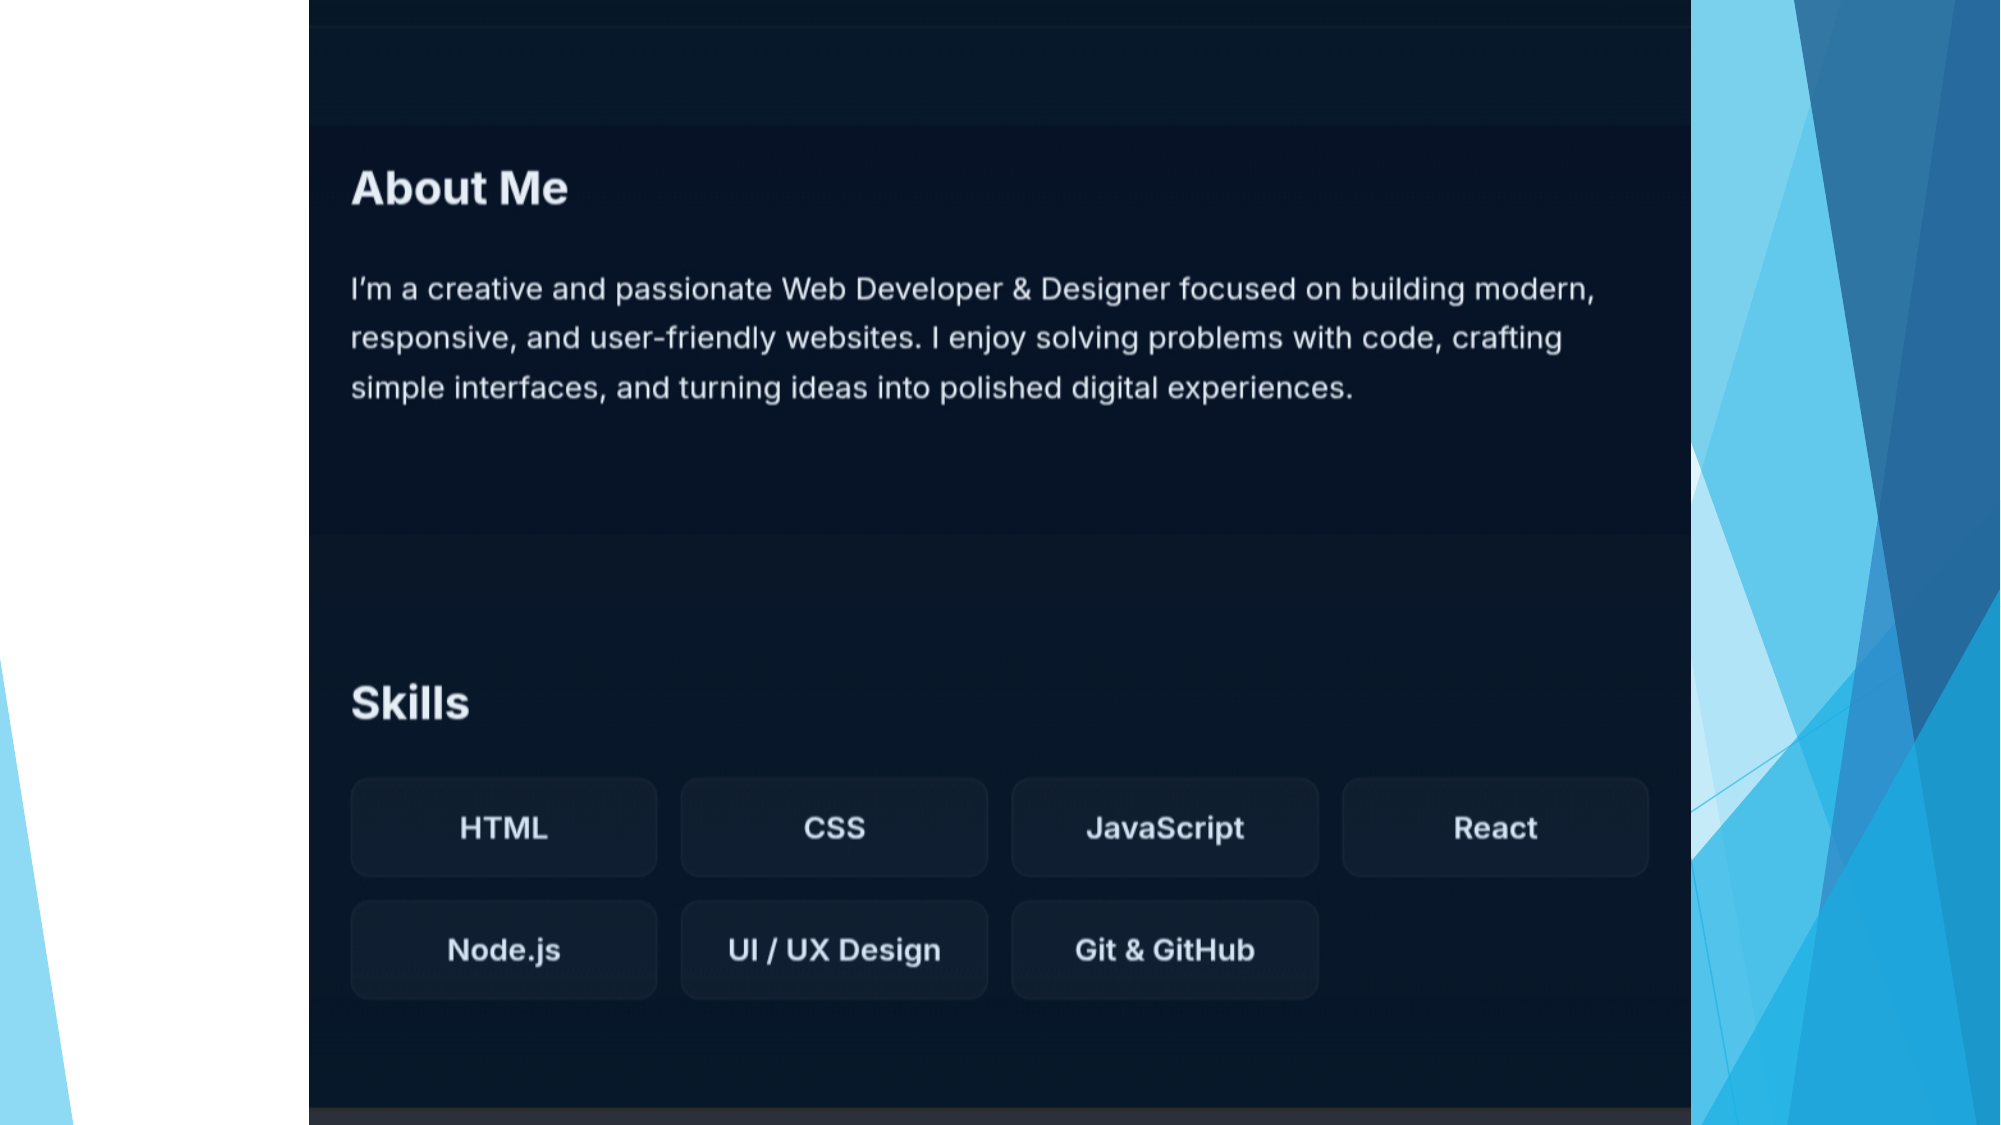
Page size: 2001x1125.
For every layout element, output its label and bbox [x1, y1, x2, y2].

picture [309, 0, 1691, 1125]
